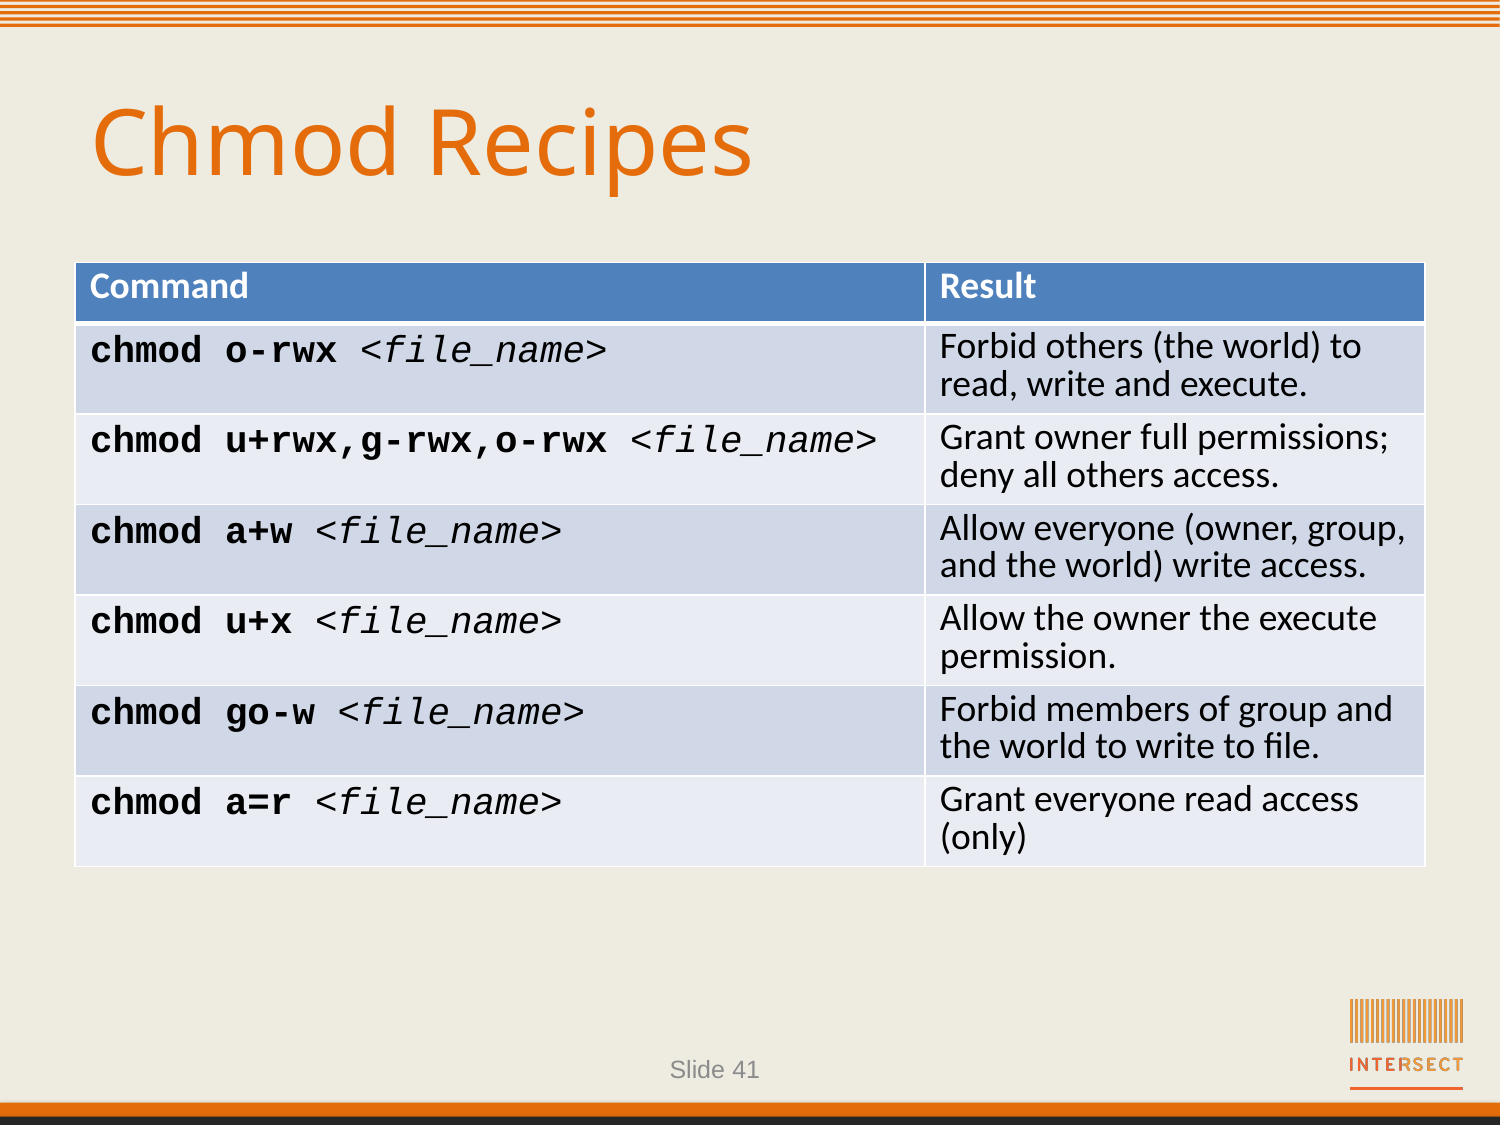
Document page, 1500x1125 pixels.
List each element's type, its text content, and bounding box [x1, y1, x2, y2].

table_cell Allow the owner the execute permission. [926, 596, 1424, 685]
table_cell chmod u+rwx,g-rwx,o-rwx <file_name> [76, 415, 924, 504]
table_cell Forbid others (the world) to read, write and execute. [926, 326, 1424, 413]
table_cell chmod u+x <file_name> [76, 596, 924, 685]
table_header Command [76, 263, 924, 321]
table_cell chmod o-rwx <file_name> [76, 326, 924, 413]
table_cell Forbid members of group and the world to write to file. [926, 686, 1424, 775]
title Chmod Recipes [74, 44, 1426, 233]
table_cell chmod a=r <file_name> [76, 777, 924, 866]
table_cell chmod go-w <file_name> [76, 686, 924, 775]
table_cell Grant everyone read access (only) [926, 777, 1424, 866]
slide_number Slide 41 [584, 1038, 776, 1098]
table_cell chmod a+w <file_name> [76, 505, 924, 594]
table_cell Allow everyone (owner, group, and the world) write access. [926, 505, 1424, 594]
table_cell Grant owner full permissions; deny all others access. [926, 415, 1424, 504]
picture [1350, 999, 1463, 1090]
table_header Result [926, 263, 1424, 321]
